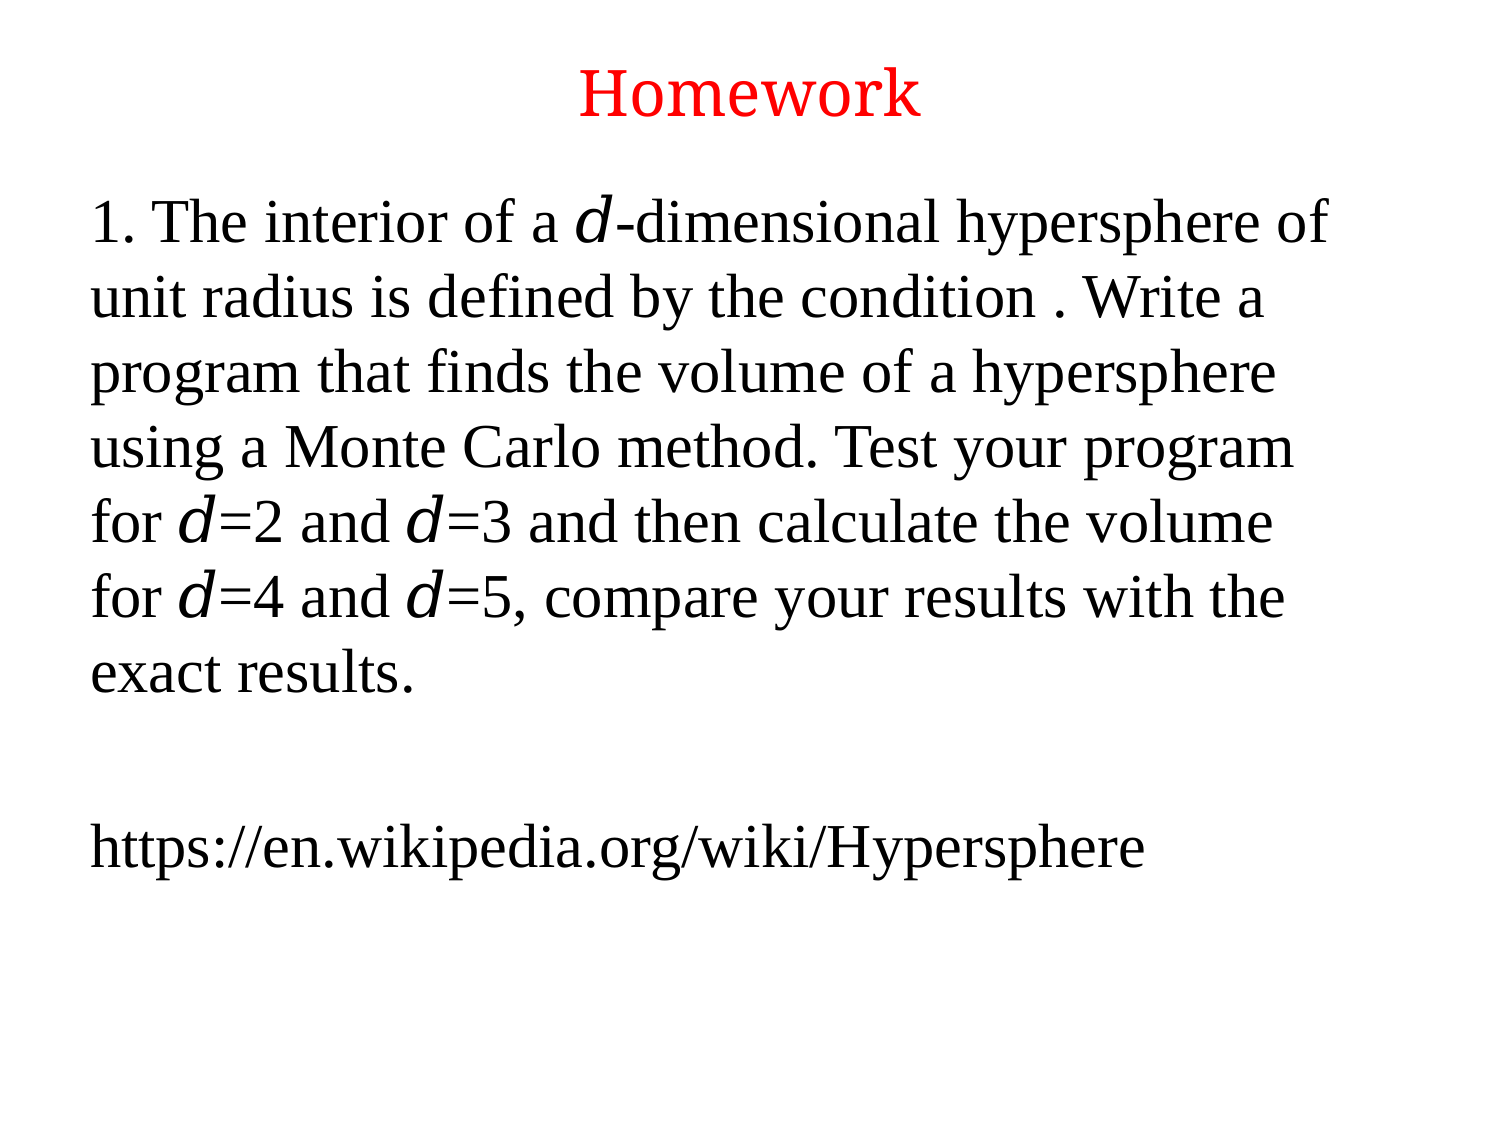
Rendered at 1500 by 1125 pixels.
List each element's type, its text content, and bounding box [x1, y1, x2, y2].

title Homework [75, 45, 1425, 138]
